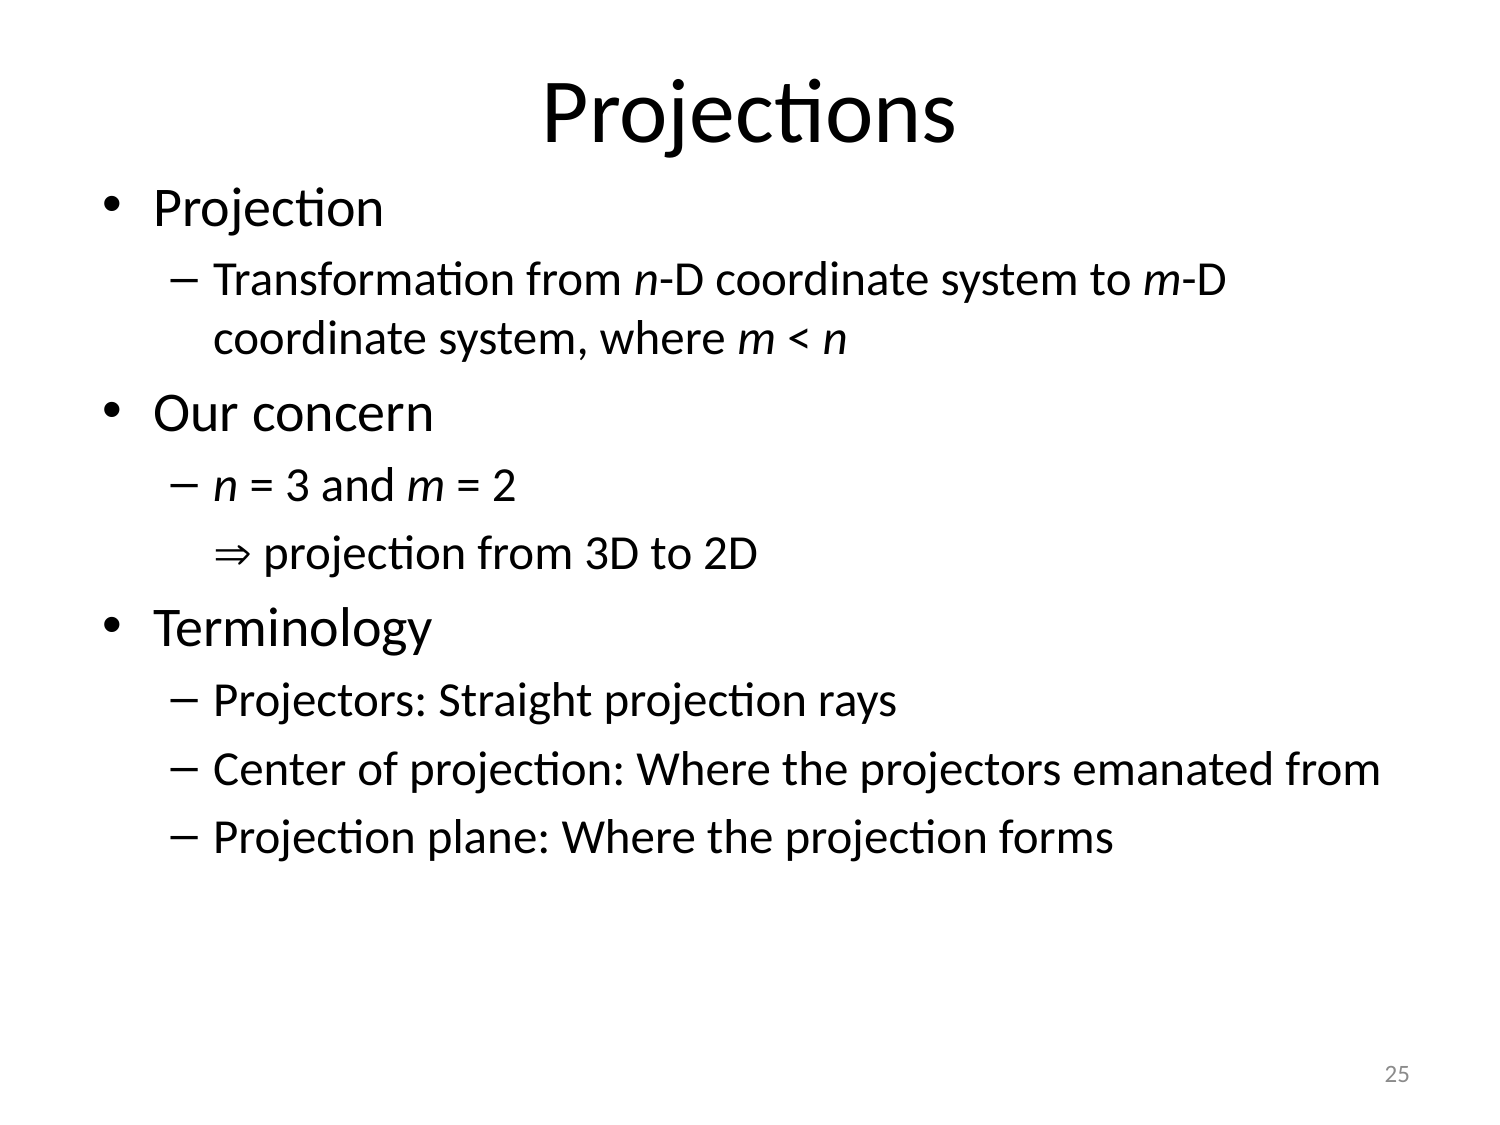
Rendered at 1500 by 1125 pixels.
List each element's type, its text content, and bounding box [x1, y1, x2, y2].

list Projection Transformation from n-D coordinate system to m-D coordinate system, where m < n Our concern n = 3 and m = 2  projection from 3D to 2D Terminology Projectors: Straight projection rays Center of projection: Where the projectors emanated from Projection plane: Where the projection forms [87, 162, 1400, 925]
slide_number 25 [1074, 1042, 1425, 1103]
title Projections [112, 12, 1388, 162]
